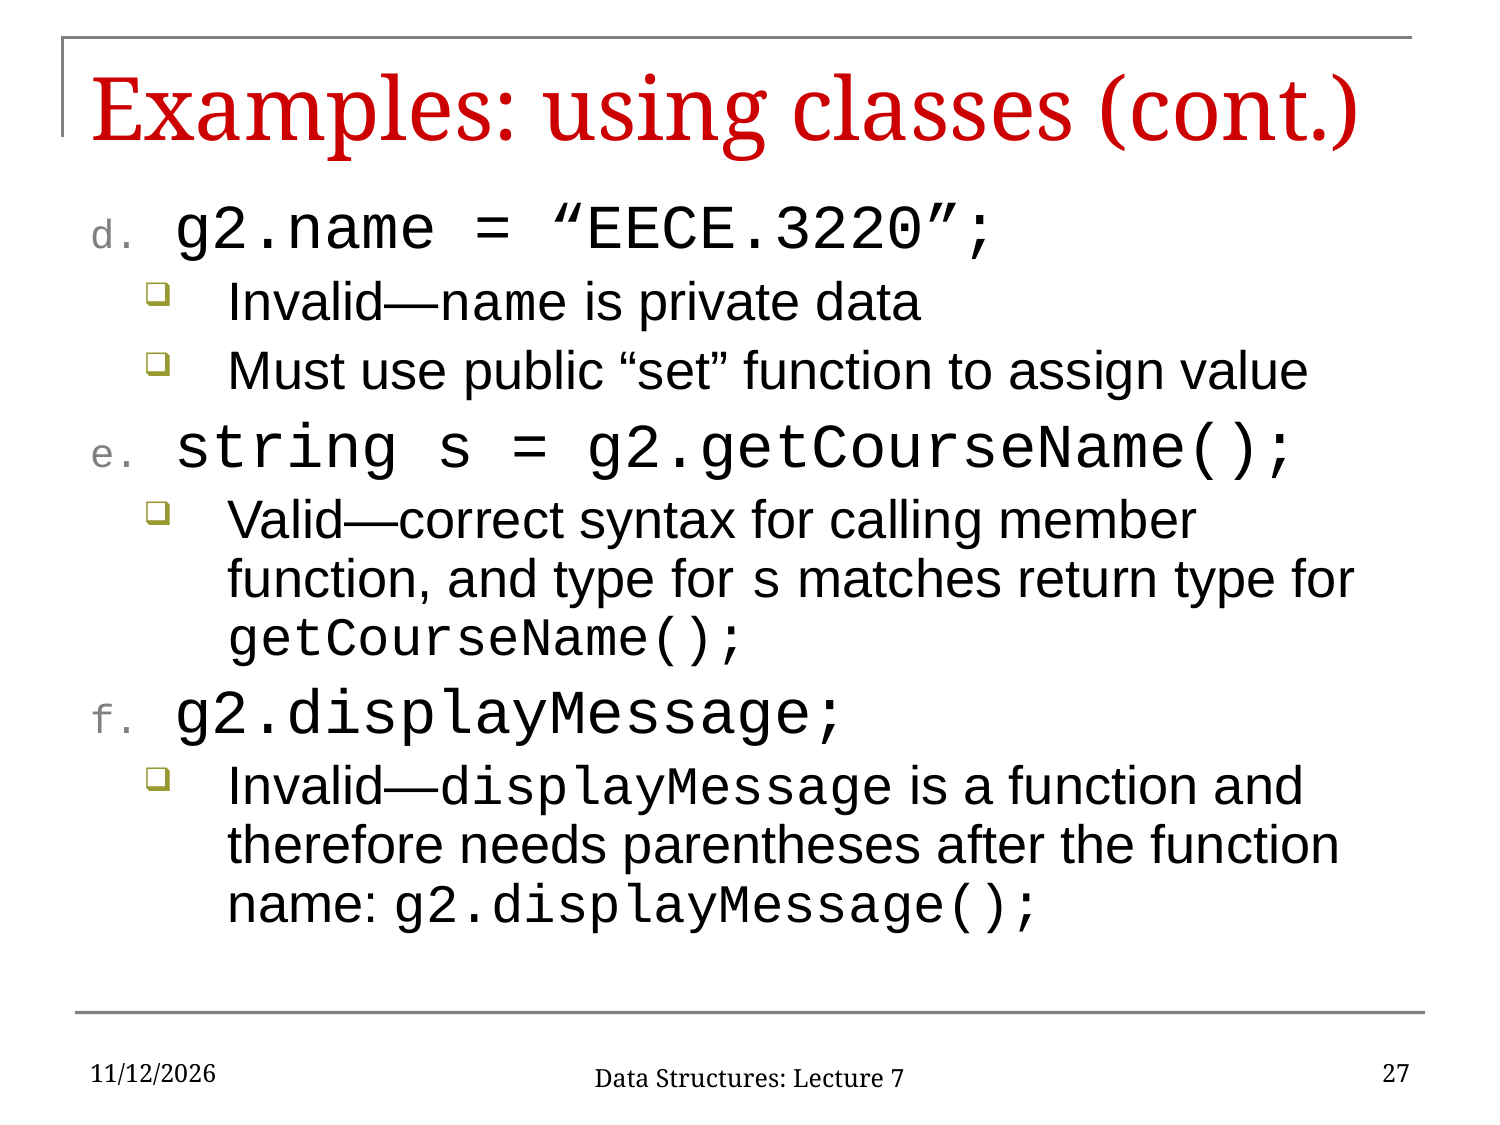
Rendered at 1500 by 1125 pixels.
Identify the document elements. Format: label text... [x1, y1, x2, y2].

title Examples: using classes (cont.) [75, 45, 1425, 163]
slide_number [74, 1023, 426, 1100]
list g2.name = “EECE.3220”; Invalid—name is private data Must use public “set” function to assign value string s = g2.getCourseName(); Valid—correct syntax for calling member function, and type for s matches return type for getCourseName(); g2.displayMessage; Invalid—displayMessage is a function and therefore needs parentheses after the function name: g2.displayMessage(); [75, 187, 1425, 1006]
footer Data Structures: Lecture 7 [512, 1024, 988, 1101]
slide_number 27 [1074, 1023, 1426, 1100]
